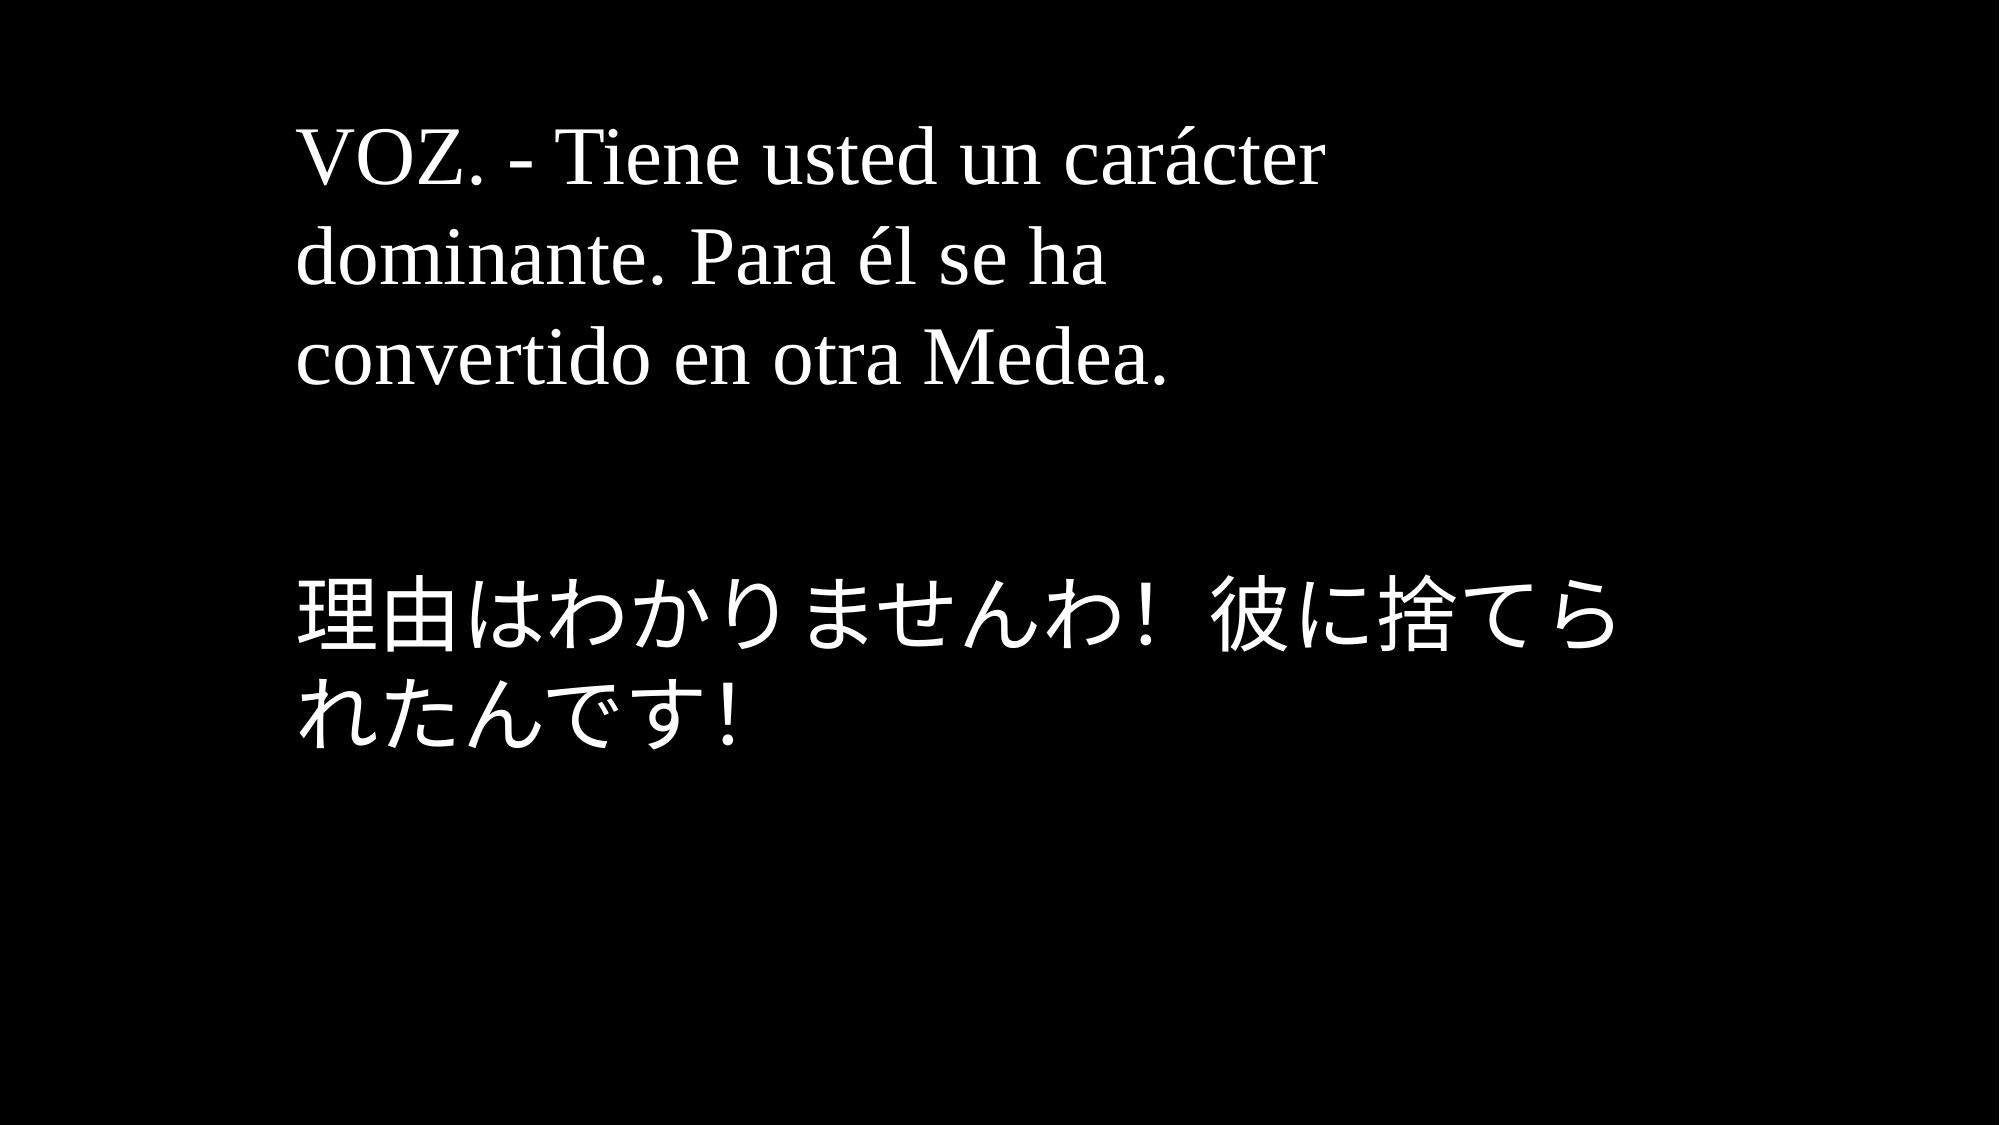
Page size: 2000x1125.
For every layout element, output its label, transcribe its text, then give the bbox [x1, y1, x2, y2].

text_box VOZ. - Tiene usted un carácter dominante. Para él se ha convertido en otra Medea. [280, 93, 1448, 509]
text_box 理由はわかりませんわ！彼に捨てられたんです！ [280, 554, 1719, 870]
